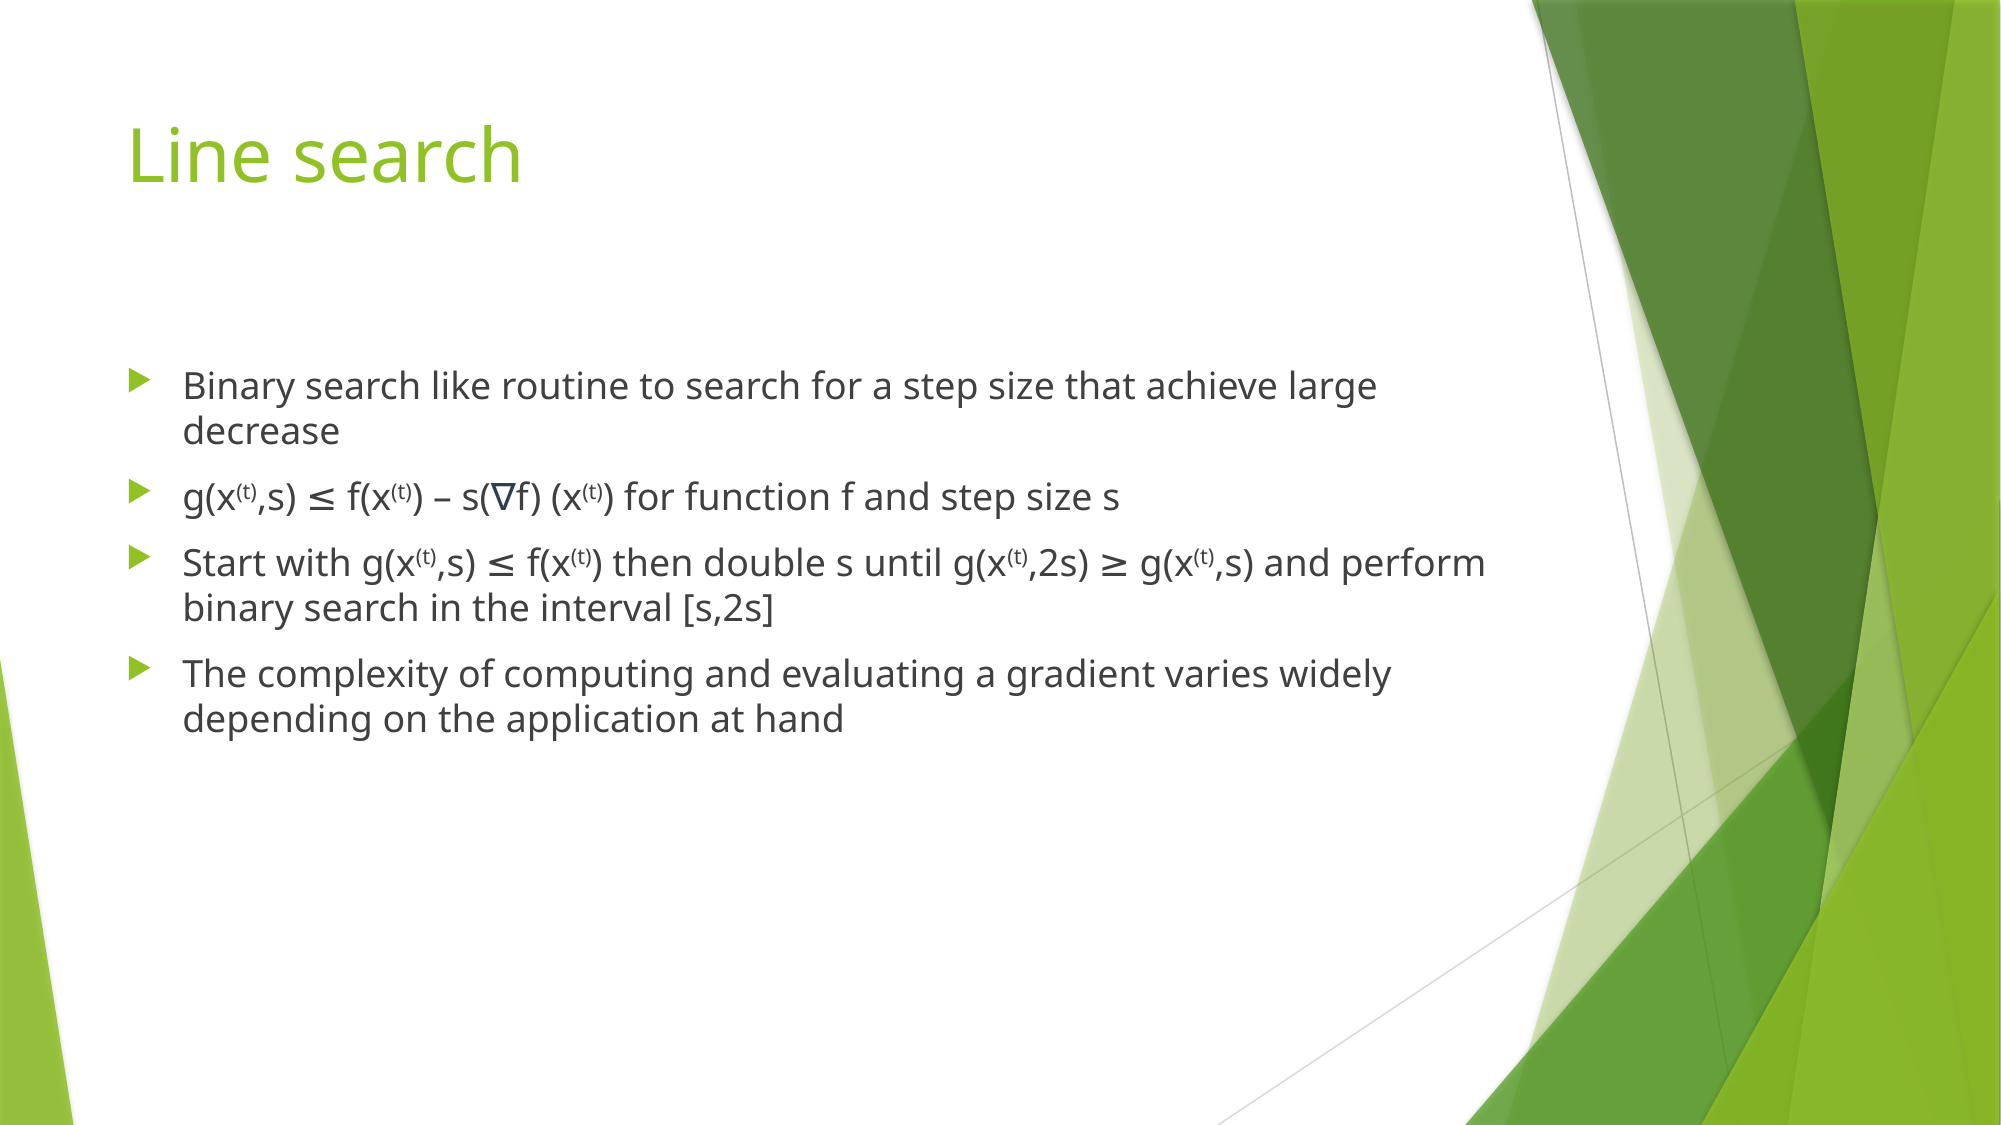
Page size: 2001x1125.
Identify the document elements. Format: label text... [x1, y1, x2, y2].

title Line search [111, 99, 1522, 317]
list Binary search like routine to search for a step size that achieve large decrease g(x(t),s) ≤ f(x(t)) – s(∇f) (x(t)) for function f and step size s Start with g(x(t),s) ≤ f(x(t)) then double s until g(x(t),2s) ≥ g(x(t),s) and perform binary search in the interval [s,2s] The complexity of computing and evaluating a gradient varies widely depending on the application at hand [111, 354, 1522, 992]
